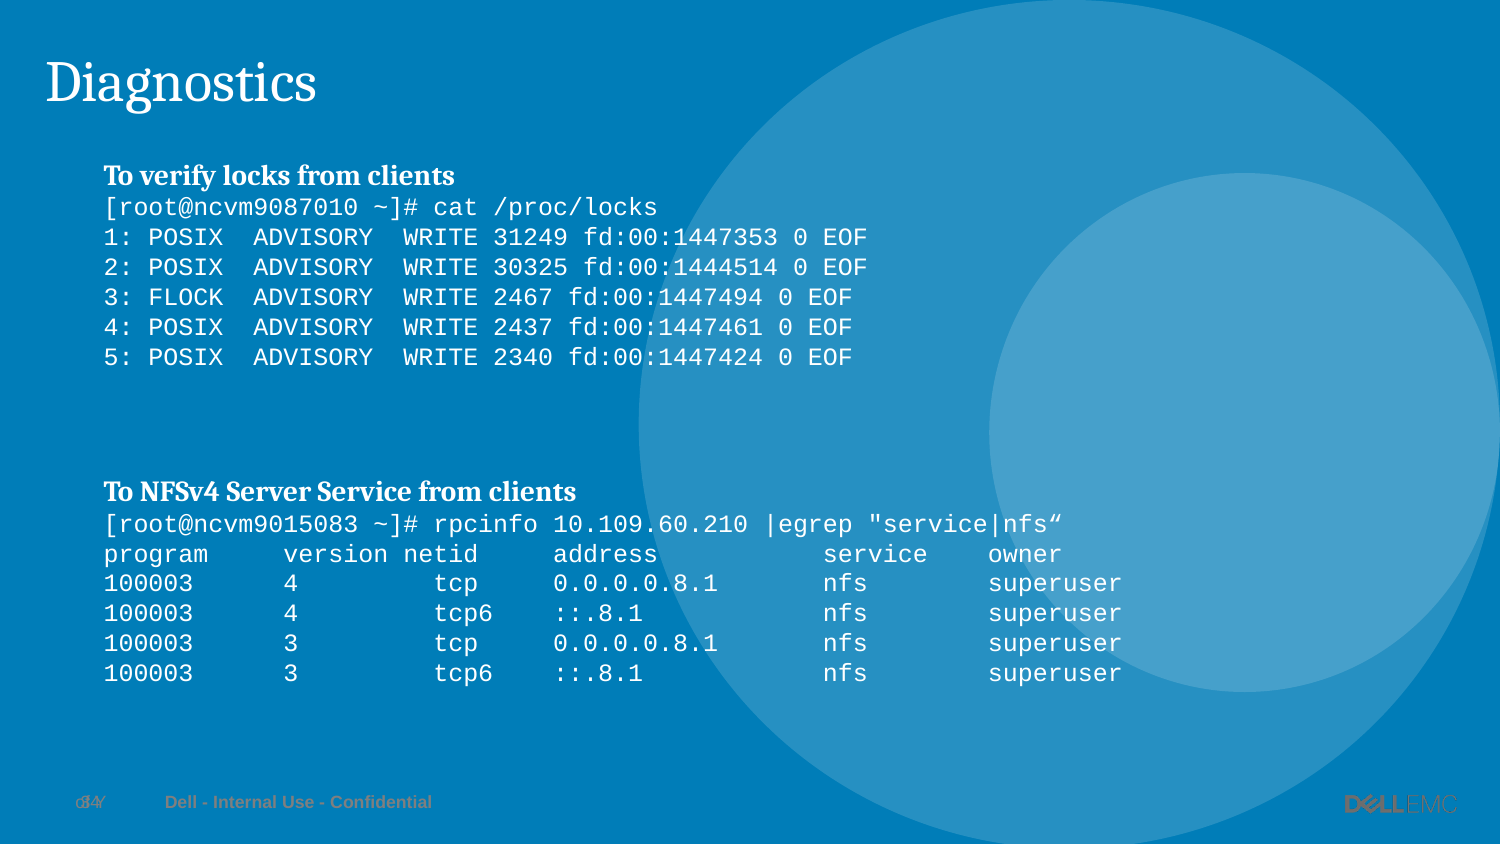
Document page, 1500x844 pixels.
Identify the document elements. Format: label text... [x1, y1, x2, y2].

text_box To NFSv4 Server Service from clients [root@ncvm9015083 ~]# rpcinfo 10.109.60.210 |egrep "service|nfs“ program version netid address service owner 100003 4 tcp 0.0.0.0.8.1 nfs superuser 100003 4 tcp6 ::.8.1 nfs superuser 100003 3 tcp 0.0.0.0.8.1 nfs superuser 100003 3 tcp6 ::.8.1 nfs superuser [88, 464, 633, 695]
text_box To verify locks from clients [root@ncvm9087010 ~]# cat /proc/locks 1: POSIX ADVISORY WRITE 31249 fd:00:1447353 0 EOF 2: POSIX ADVISORY WRITE 30325 fd:00:1444514 0 EOF 3: FLOCK ADVISORY WRITE 2467 fd:00:1447494 0 EOF 4: POSIX ADVISORY WRITE 2437 fd:00:1447461 0 EOF 5: POSIX ADVISORY WRITE 2340 fd:00:1447424 0 EOF [88, 148, 633, 378]
title Diagnostics [45, 43, 633, 149]
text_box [638, 0, 1500, 844]
